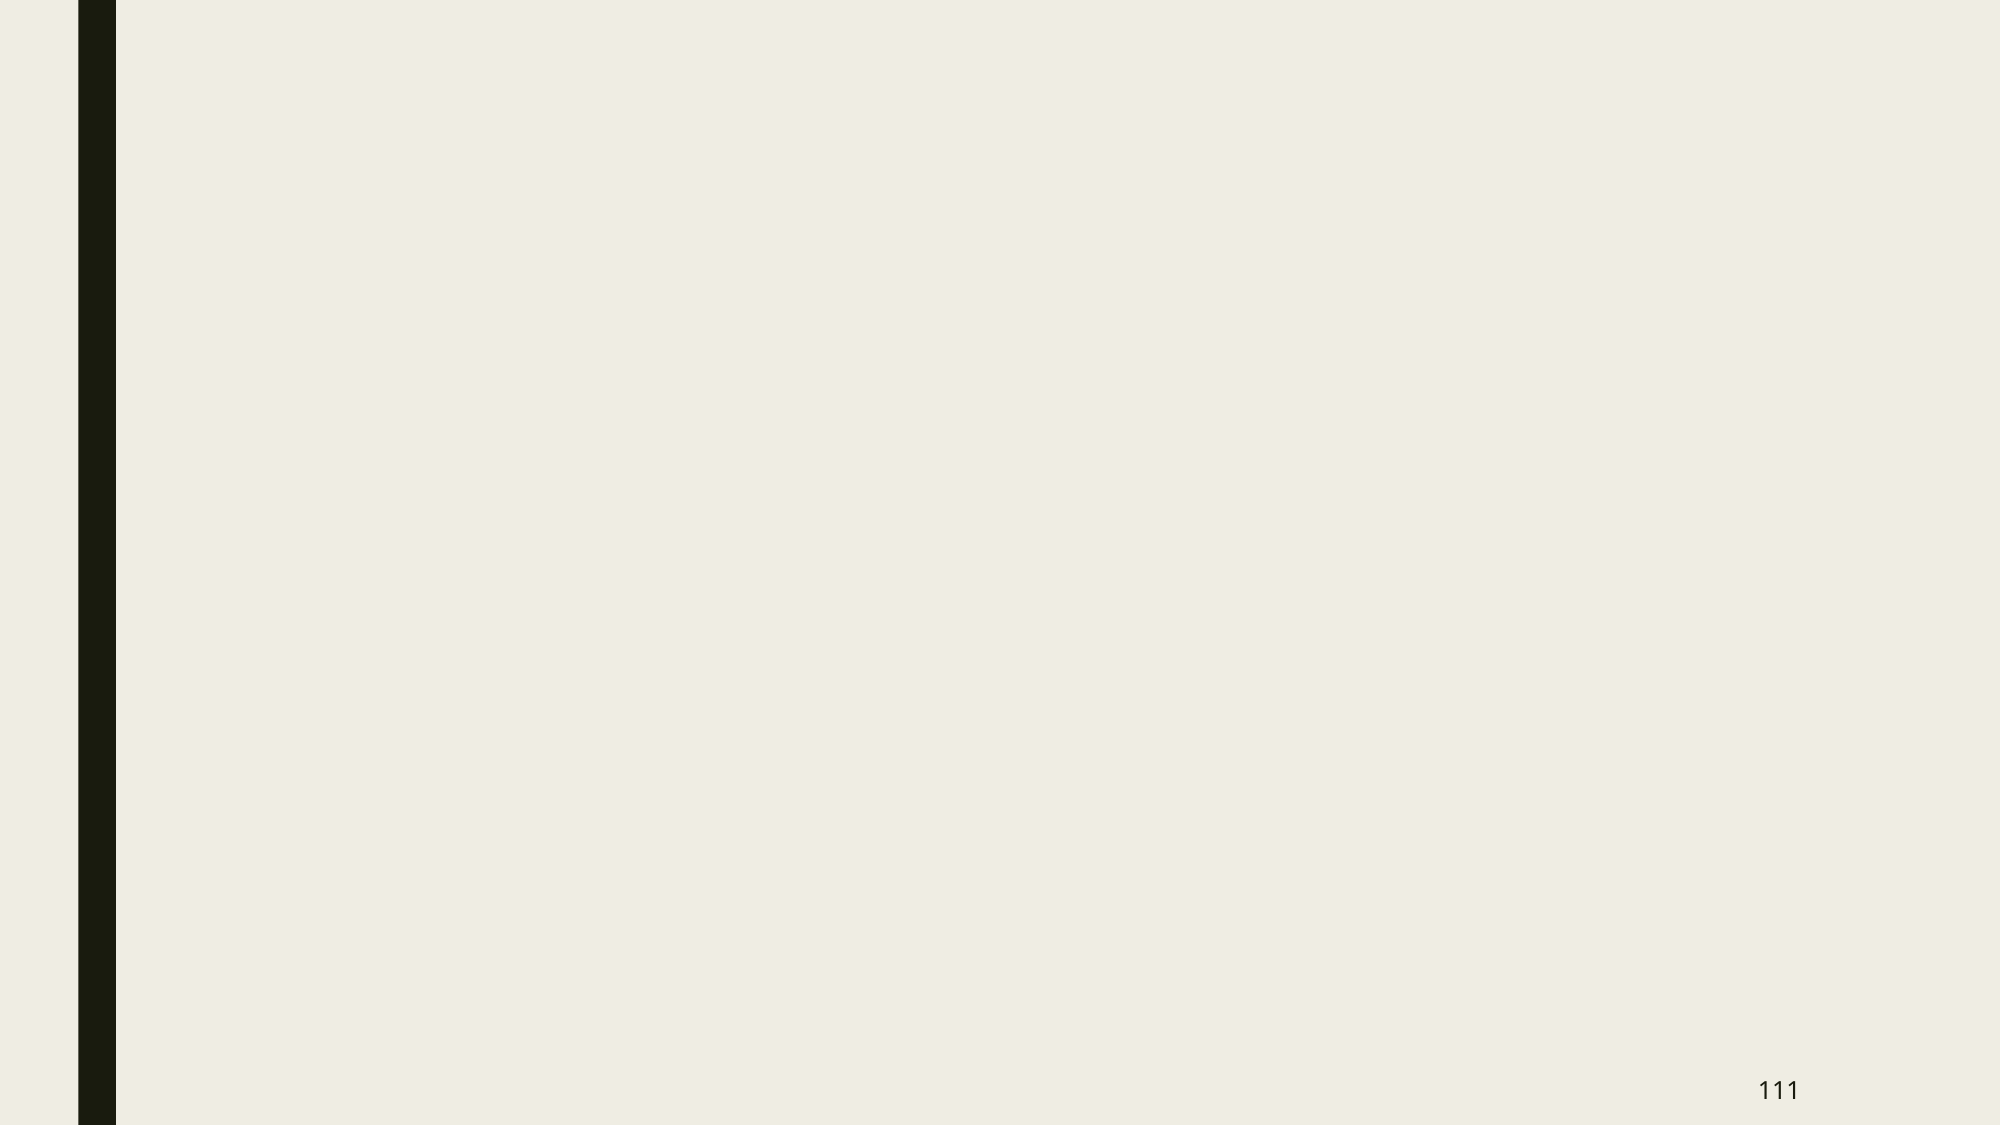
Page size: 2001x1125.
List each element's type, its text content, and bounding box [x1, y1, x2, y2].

slide_number 111 [1553, 1058, 1816, 1125]
